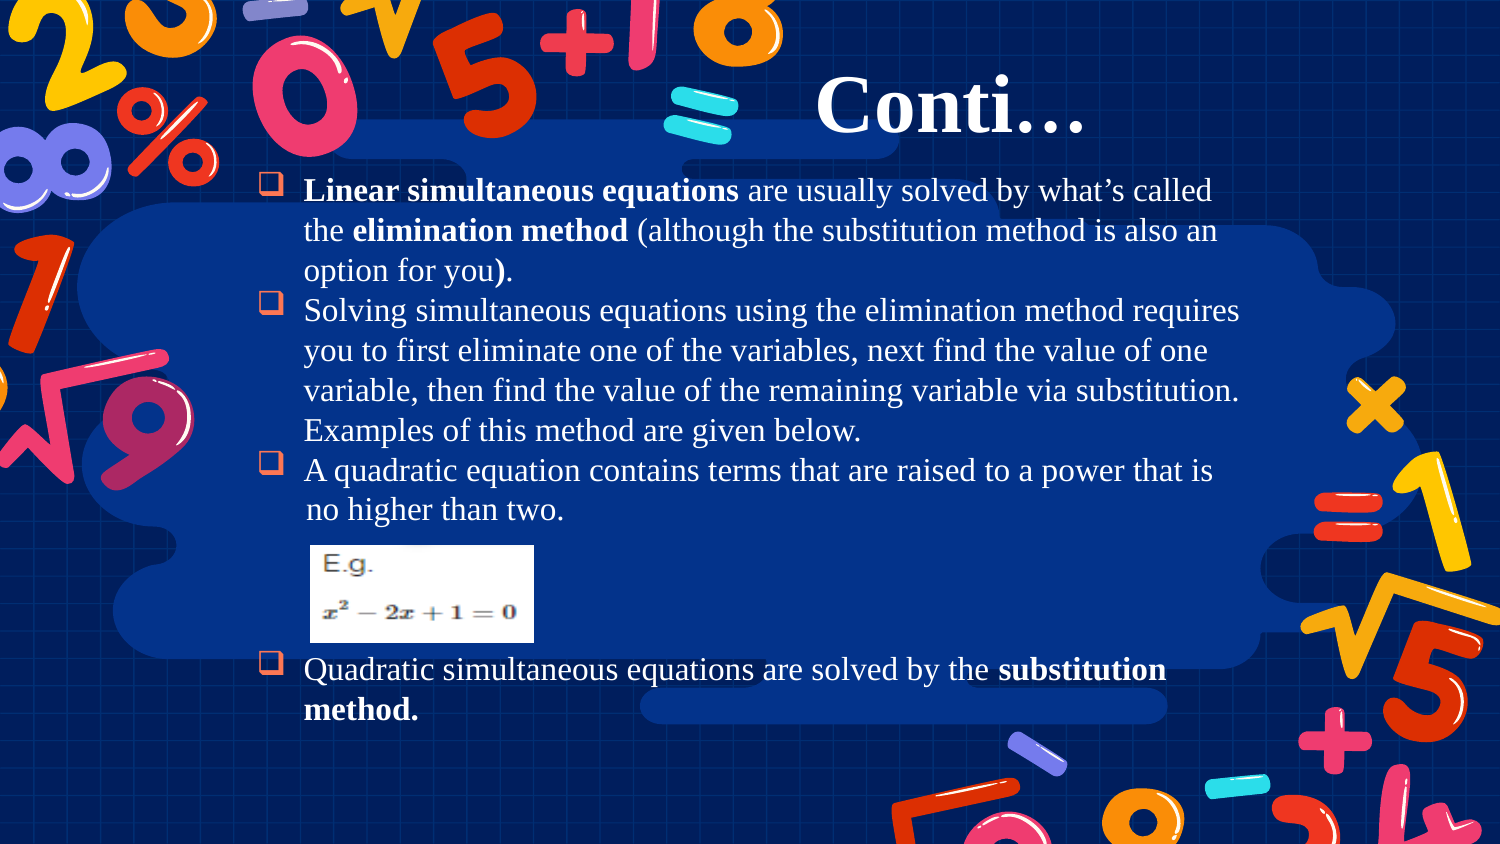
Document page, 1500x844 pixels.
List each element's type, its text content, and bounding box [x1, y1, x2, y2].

picture [310, 545, 534, 643]
text_box Conti… [799, 41, 1259, 157]
text_box Linear simultaneous equations are usually solved by what’s called the elimination method (although the substitution method is also an option for you). Solving simultaneous equations using the elimination method requires you to first eliminate one of the variables, next find the value of one variable, then find the value of the remaining variable via substitution. Examples of this method are given below. A quadratic equation contains terms that are raised to a power that is no higher than two. Quadratic simultaneous equations are solved by the substitution method. [241, 125, 1259, 840]
